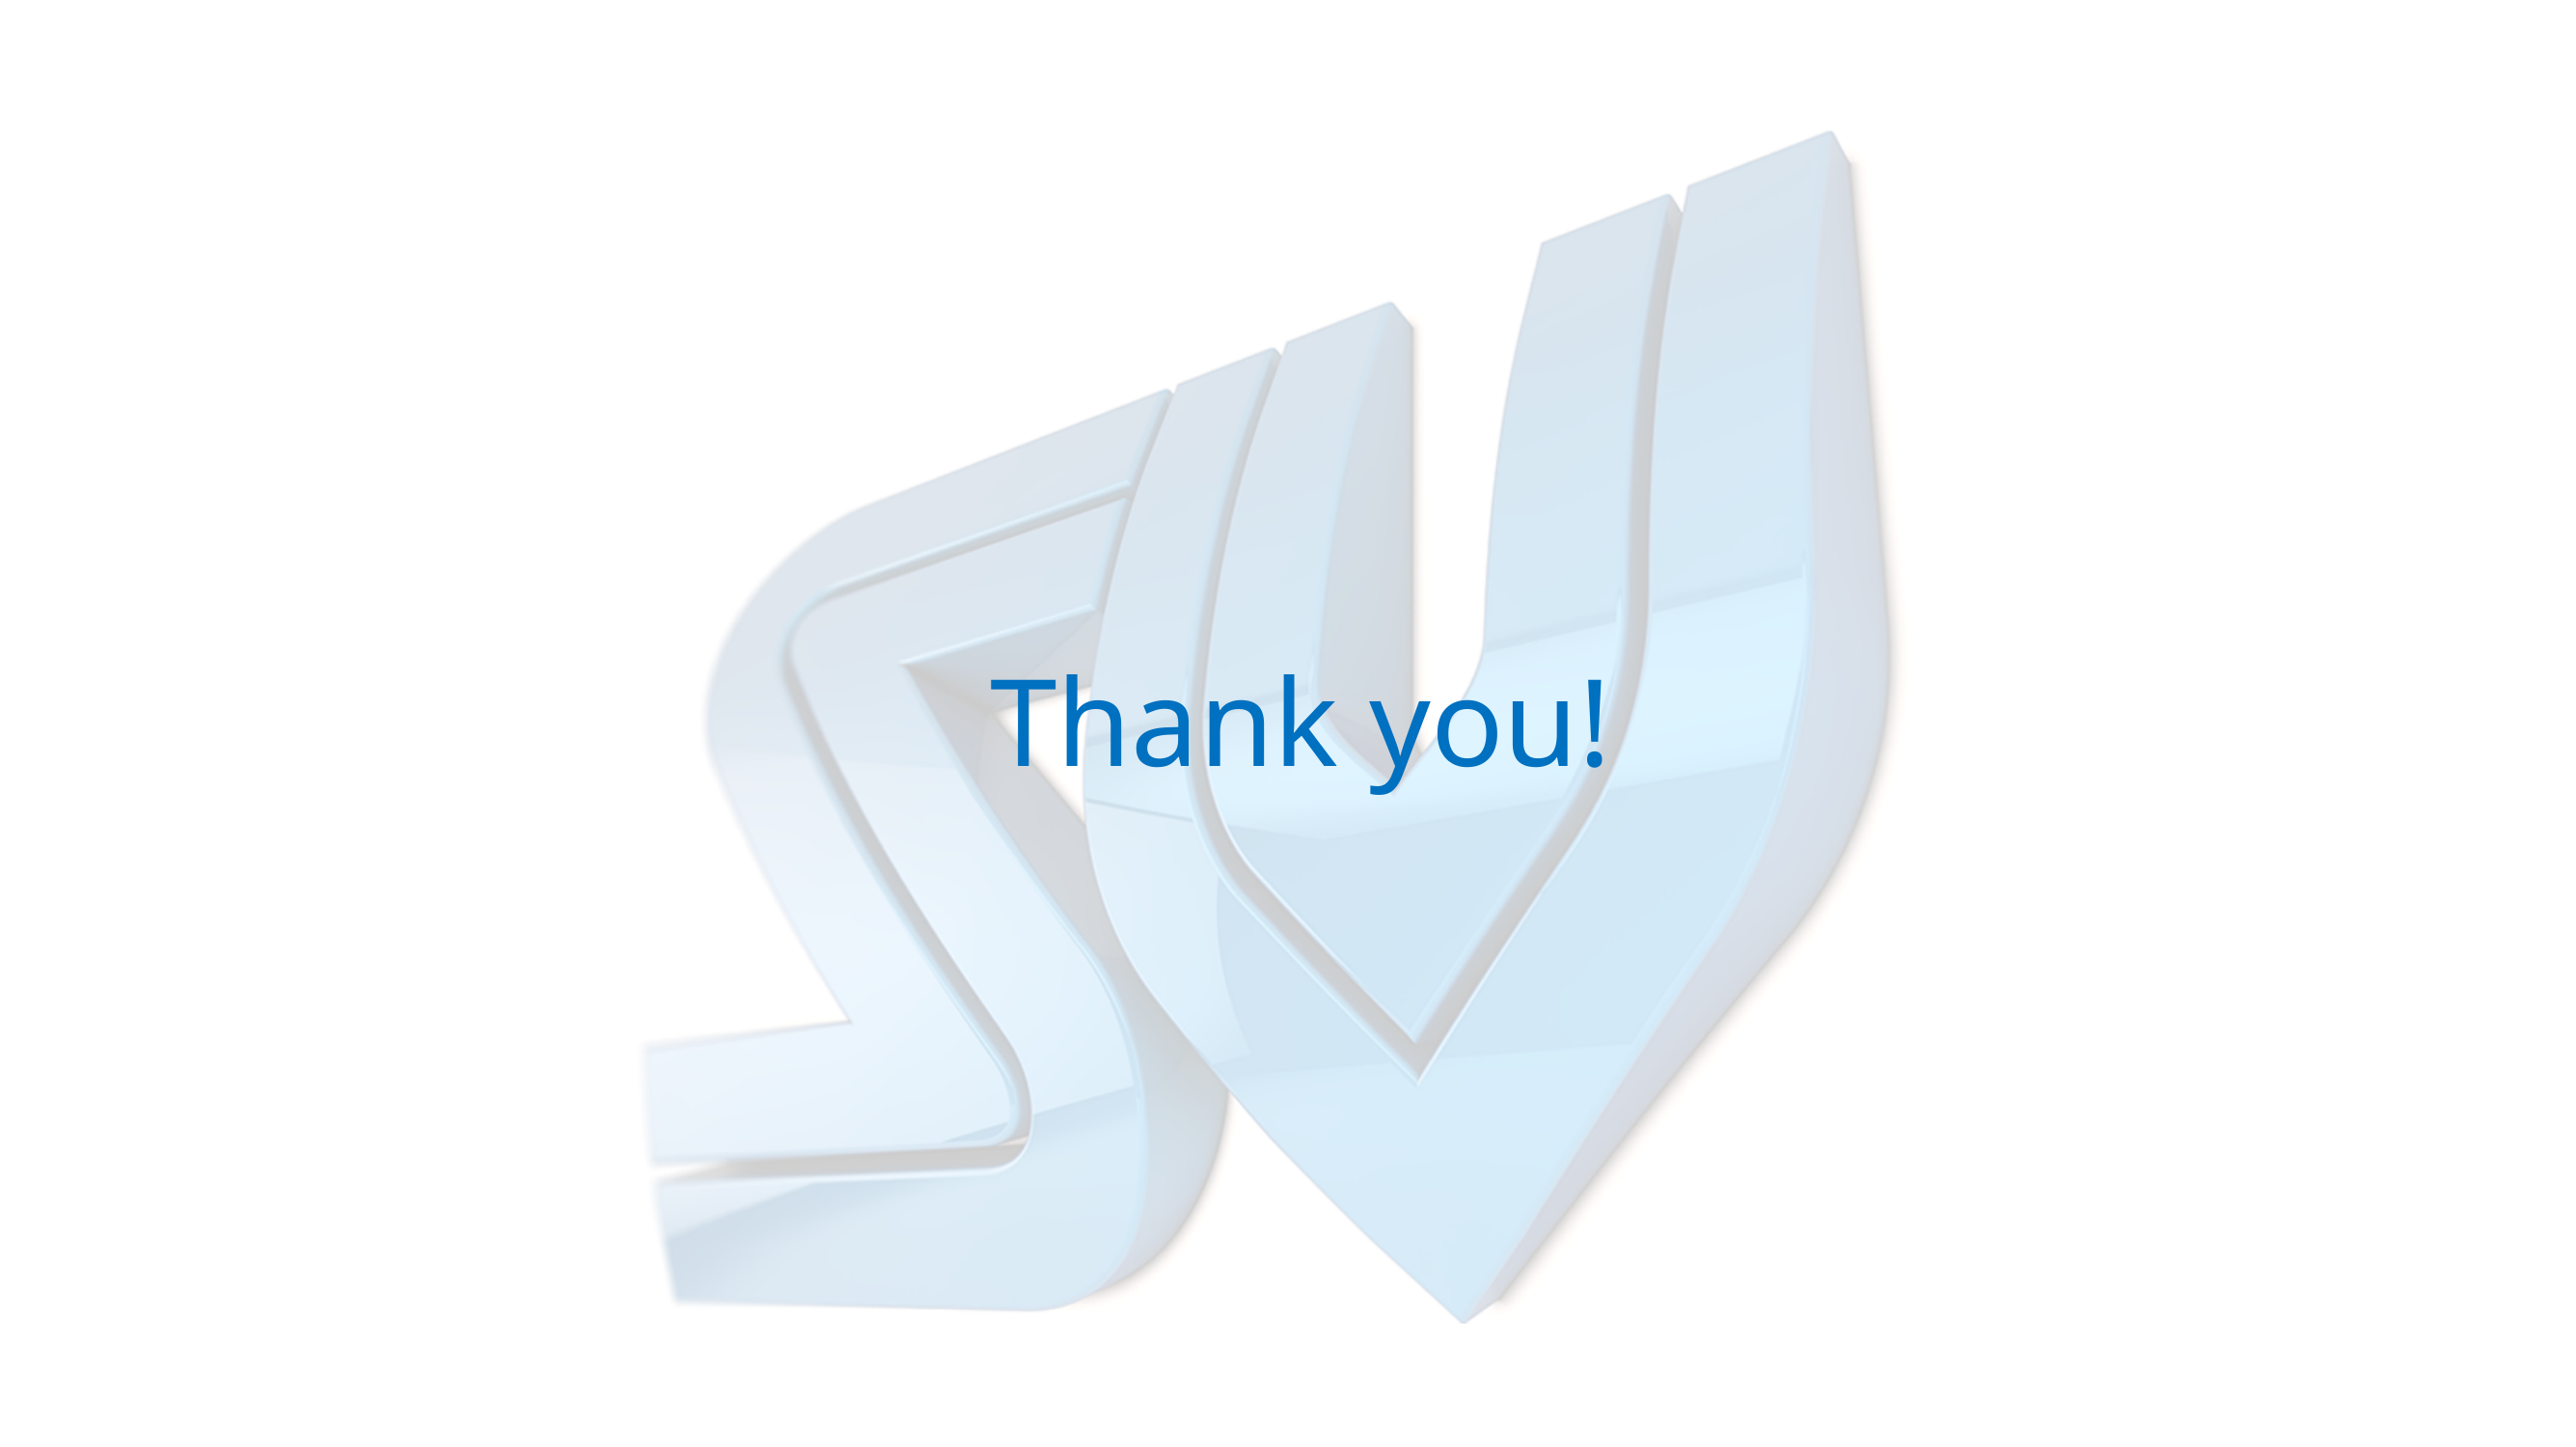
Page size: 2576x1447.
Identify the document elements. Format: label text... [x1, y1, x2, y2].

text_box Thank you! [946, 639, 1655, 799]
picture [394, 129, 2201, 1324]
